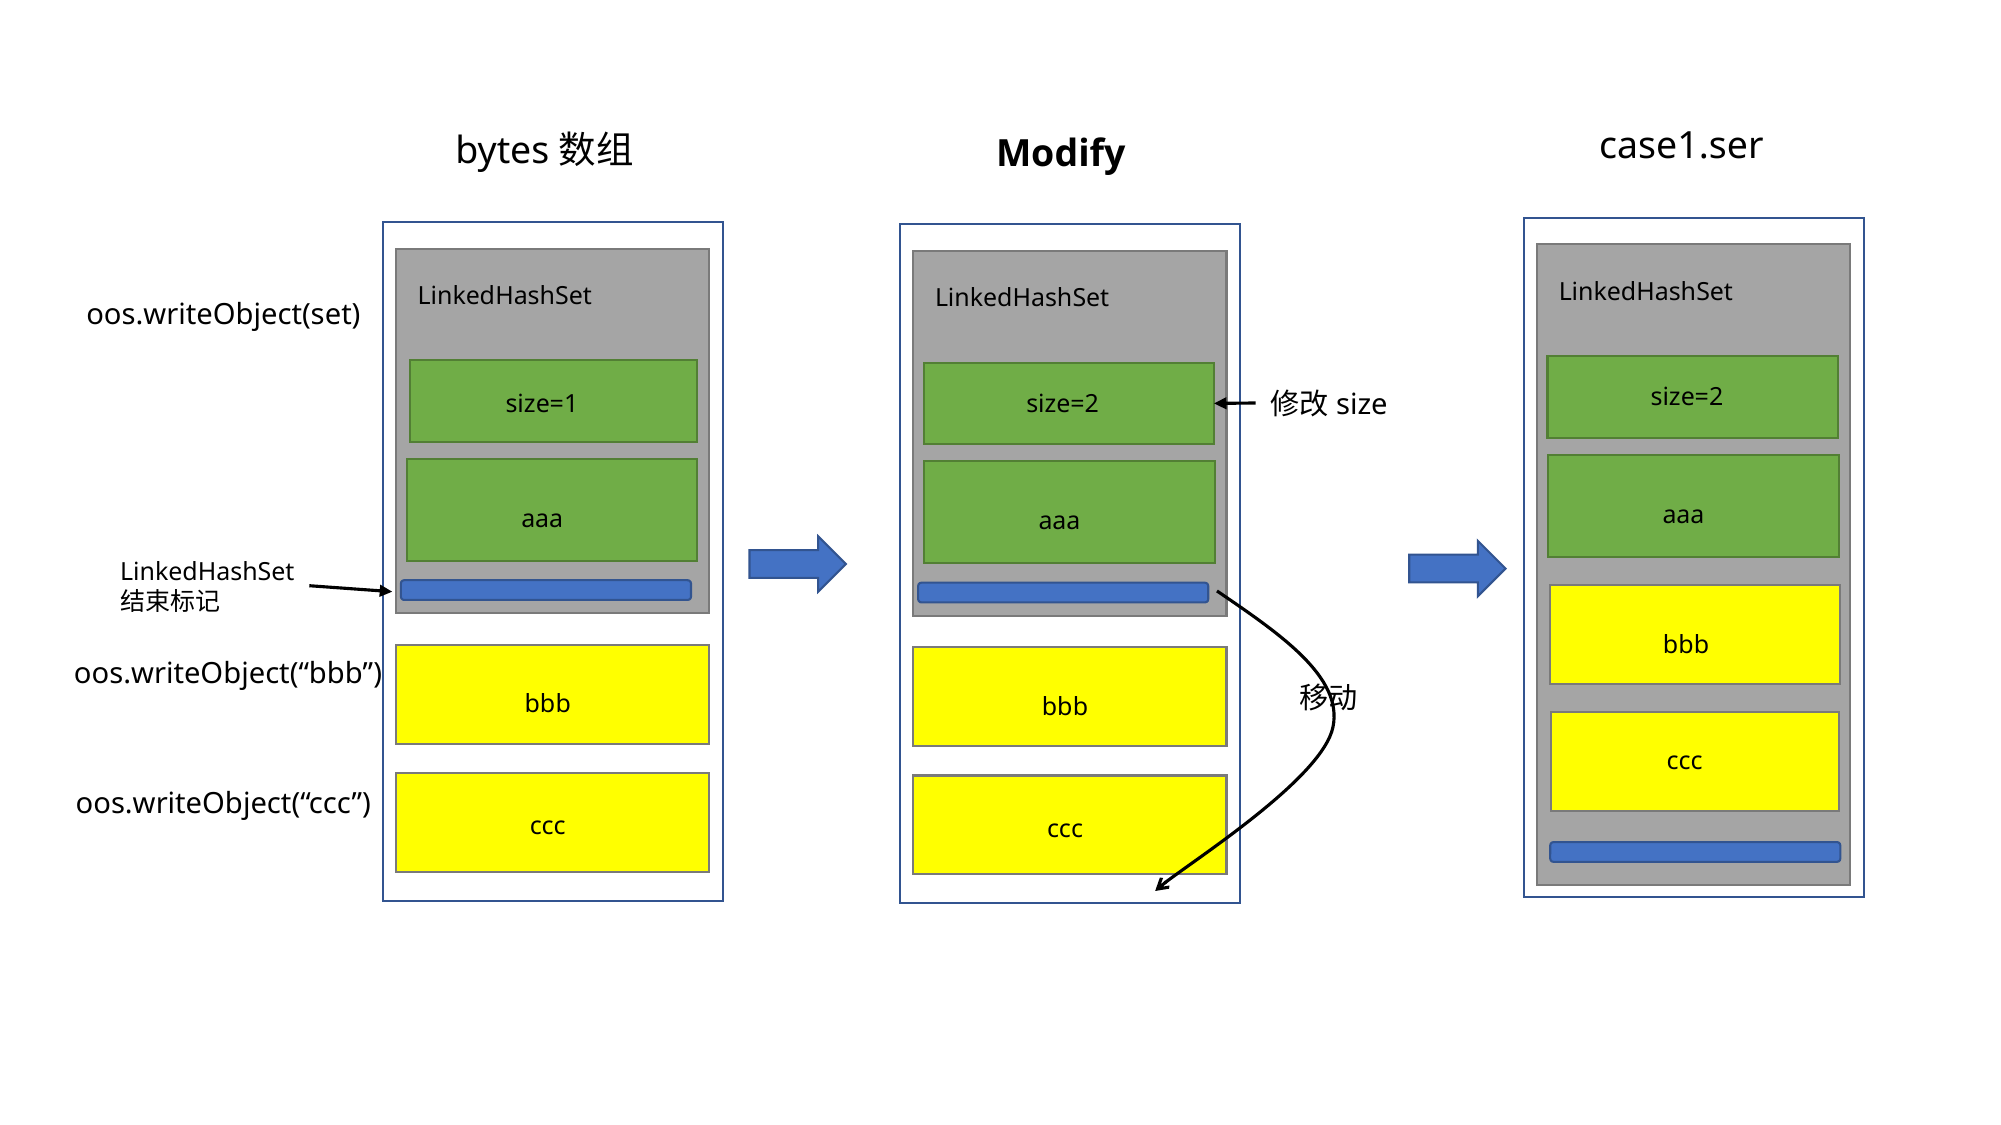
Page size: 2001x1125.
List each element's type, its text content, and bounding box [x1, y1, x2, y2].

text_box ccc [1645, 736, 1718, 782]
text_box LinkedHashSet [402, 272, 689, 317]
text_box size=1 [484, 380, 594, 426]
text_box [395, 772, 710, 873]
text_box Modify [981, 121, 1141, 181]
text_box size=2 [1011, 380, 1114, 425]
text_box bbb [503, 680, 586, 726]
text_box [1547, 454, 1840, 558]
text_box oos.writeObject(set) [71, 288, 376, 338]
text_box [1550, 711, 1840, 812]
text_box aaa [1017, 497, 1096, 543]
text_box aaa [1641, 490, 1720, 536]
text_box [1408, 538, 1508, 599]
text_box [395, 644, 710, 745]
text_box [1546, 355, 1839, 439]
text_box oos.writeObject(“ccc”) [60, 777, 386, 828]
text_box ccc [508, 802, 581, 848]
text_box bytes数组 [440, 118, 649, 178]
text_box [1180, 840, 1228, 875]
text_box [912, 774, 1179, 875]
text_box bbb [1020, 682, 1103, 728]
text_box [923, 362, 1215, 445]
text_box bbb [1641, 620, 1725, 666]
text_box [917, 581, 1210, 604]
text_box [912, 646, 1205, 747]
text_box [1523, 217, 1865, 898]
text_box [406, 458, 698, 562]
text_box [912, 250, 1228, 617]
text_box ccc [1025, 805, 1098, 850]
text_box [899, 223, 1241, 904]
text_box [399, 579, 693, 601]
text_box LinkedHashSet [920, 274, 1207, 320]
text_box [923, 460, 1216, 564]
text_box size=2 [1635, 373, 1739, 418]
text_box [301, 586, 393, 592]
text_box 修改size [1255, 378, 1403, 428]
text_box 移动 [1284, 672, 1374, 722]
text_box [1536, 243, 1851, 886]
text_box [1155, 589, 1336, 891]
text_box [409, 359, 698, 443]
text_box aaa [500, 495, 579, 540]
text_box LinkedHashSet [1544, 267, 1831, 313]
text_box [1549, 584, 1841, 685]
text_box [395, 248, 710, 614]
text_box LinkedHashSet 结束标记 [105, 548, 310, 623]
text_box [382, 221, 724, 902]
text_box oos.writeObject(“bbb”) [59, 647, 397, 698]
text_box [748, 533, 848, 595]
text_box case1.ser [1584, 114, 1779, 174]
text_box [1549, 841, 1842, 863]
